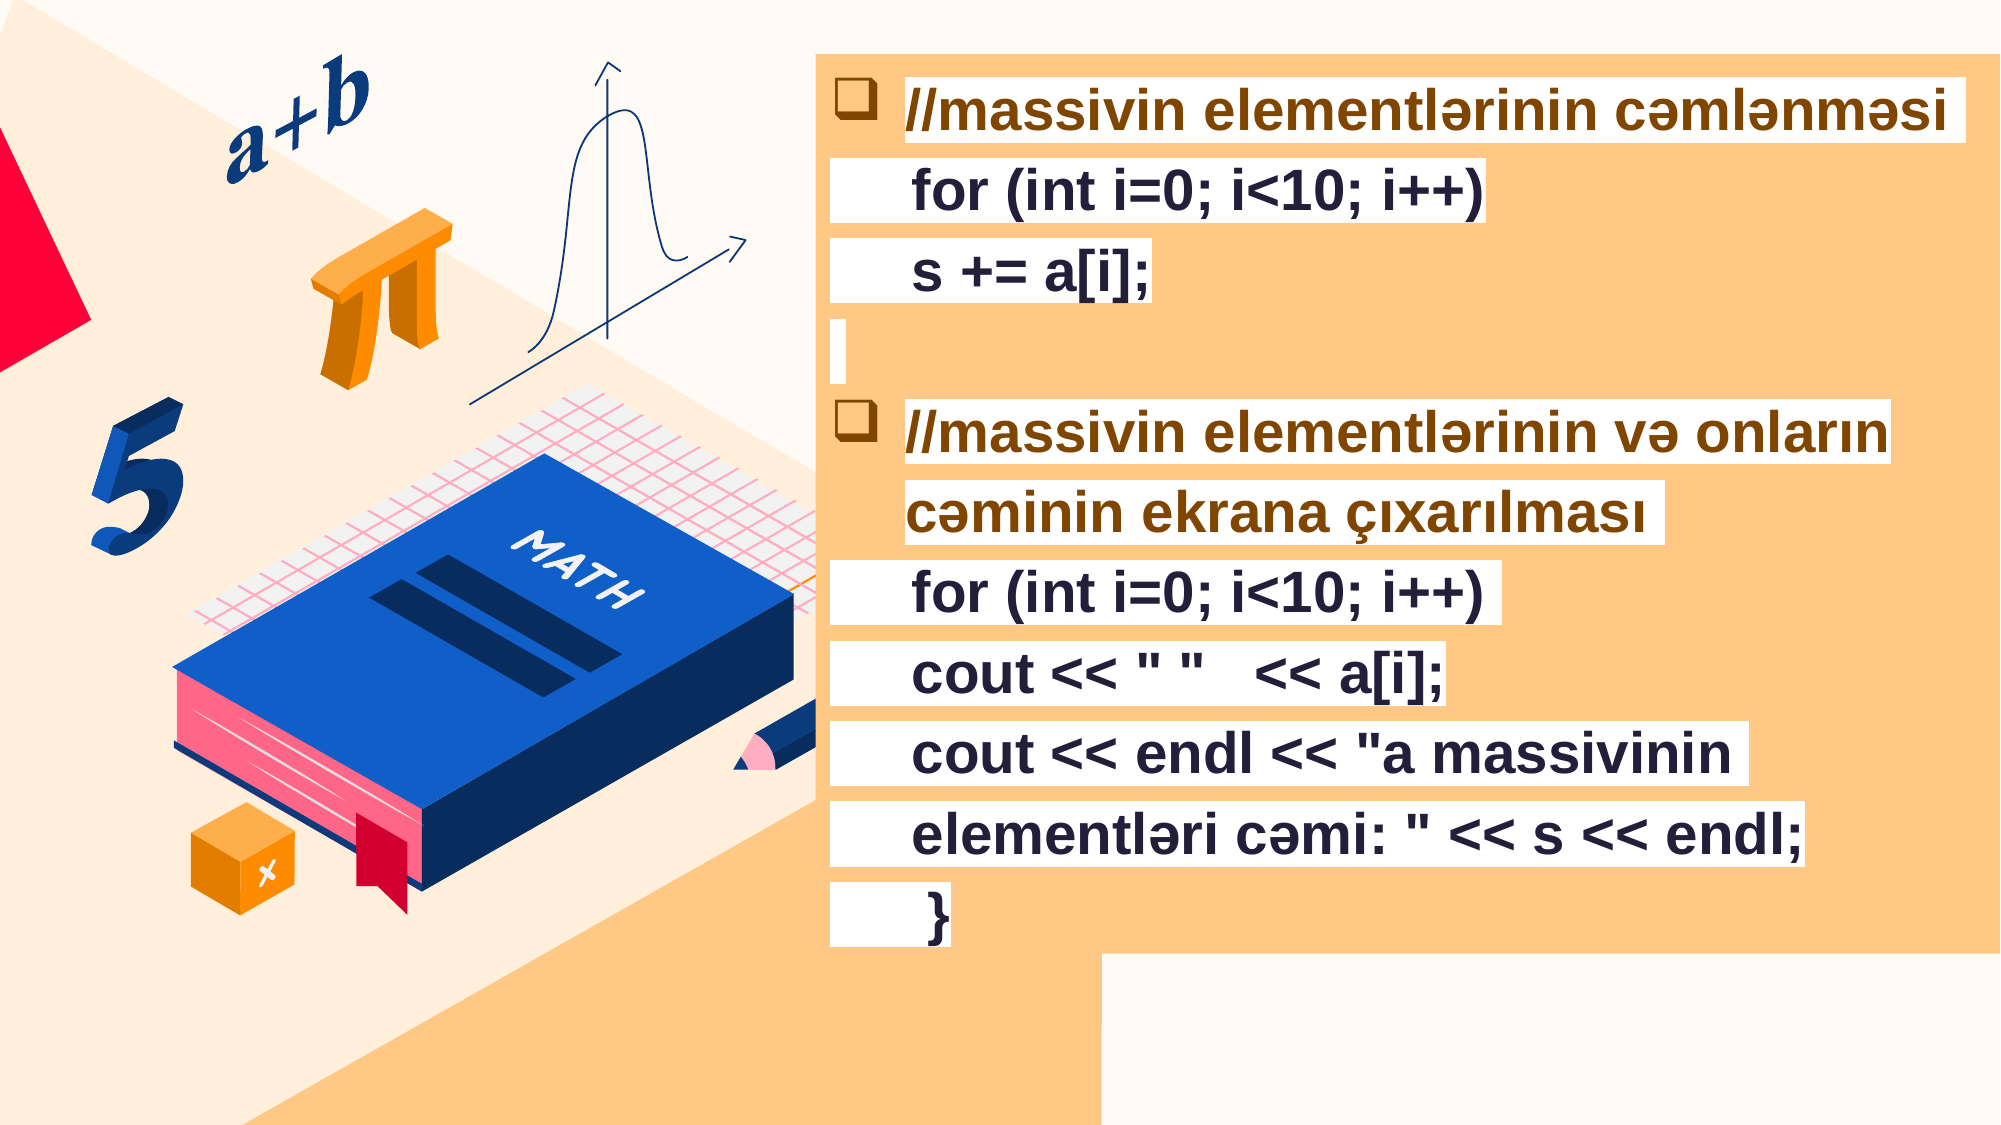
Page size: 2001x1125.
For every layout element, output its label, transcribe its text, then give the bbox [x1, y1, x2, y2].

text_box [0, 110, 92, 378]
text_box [171, 383, 1010, 916]
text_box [90, 396, 184, 556]
text_box //massivin elementlərinin cəmlənməsi for (int i=0; i<10; i++) s += a[i]; //massivin elementlərinin və onların cəminin ekrana çıxarılması for (int i=0; i<10; i++) cout << " " << a[i]; cout << endl << "а massivinin elementləri cəmi: " << s << endl; } [815, 54, 2000, 954]
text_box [226, 54, 370, 185]
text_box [310, 207, 453, 391]
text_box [468, 61, 748, 382]
